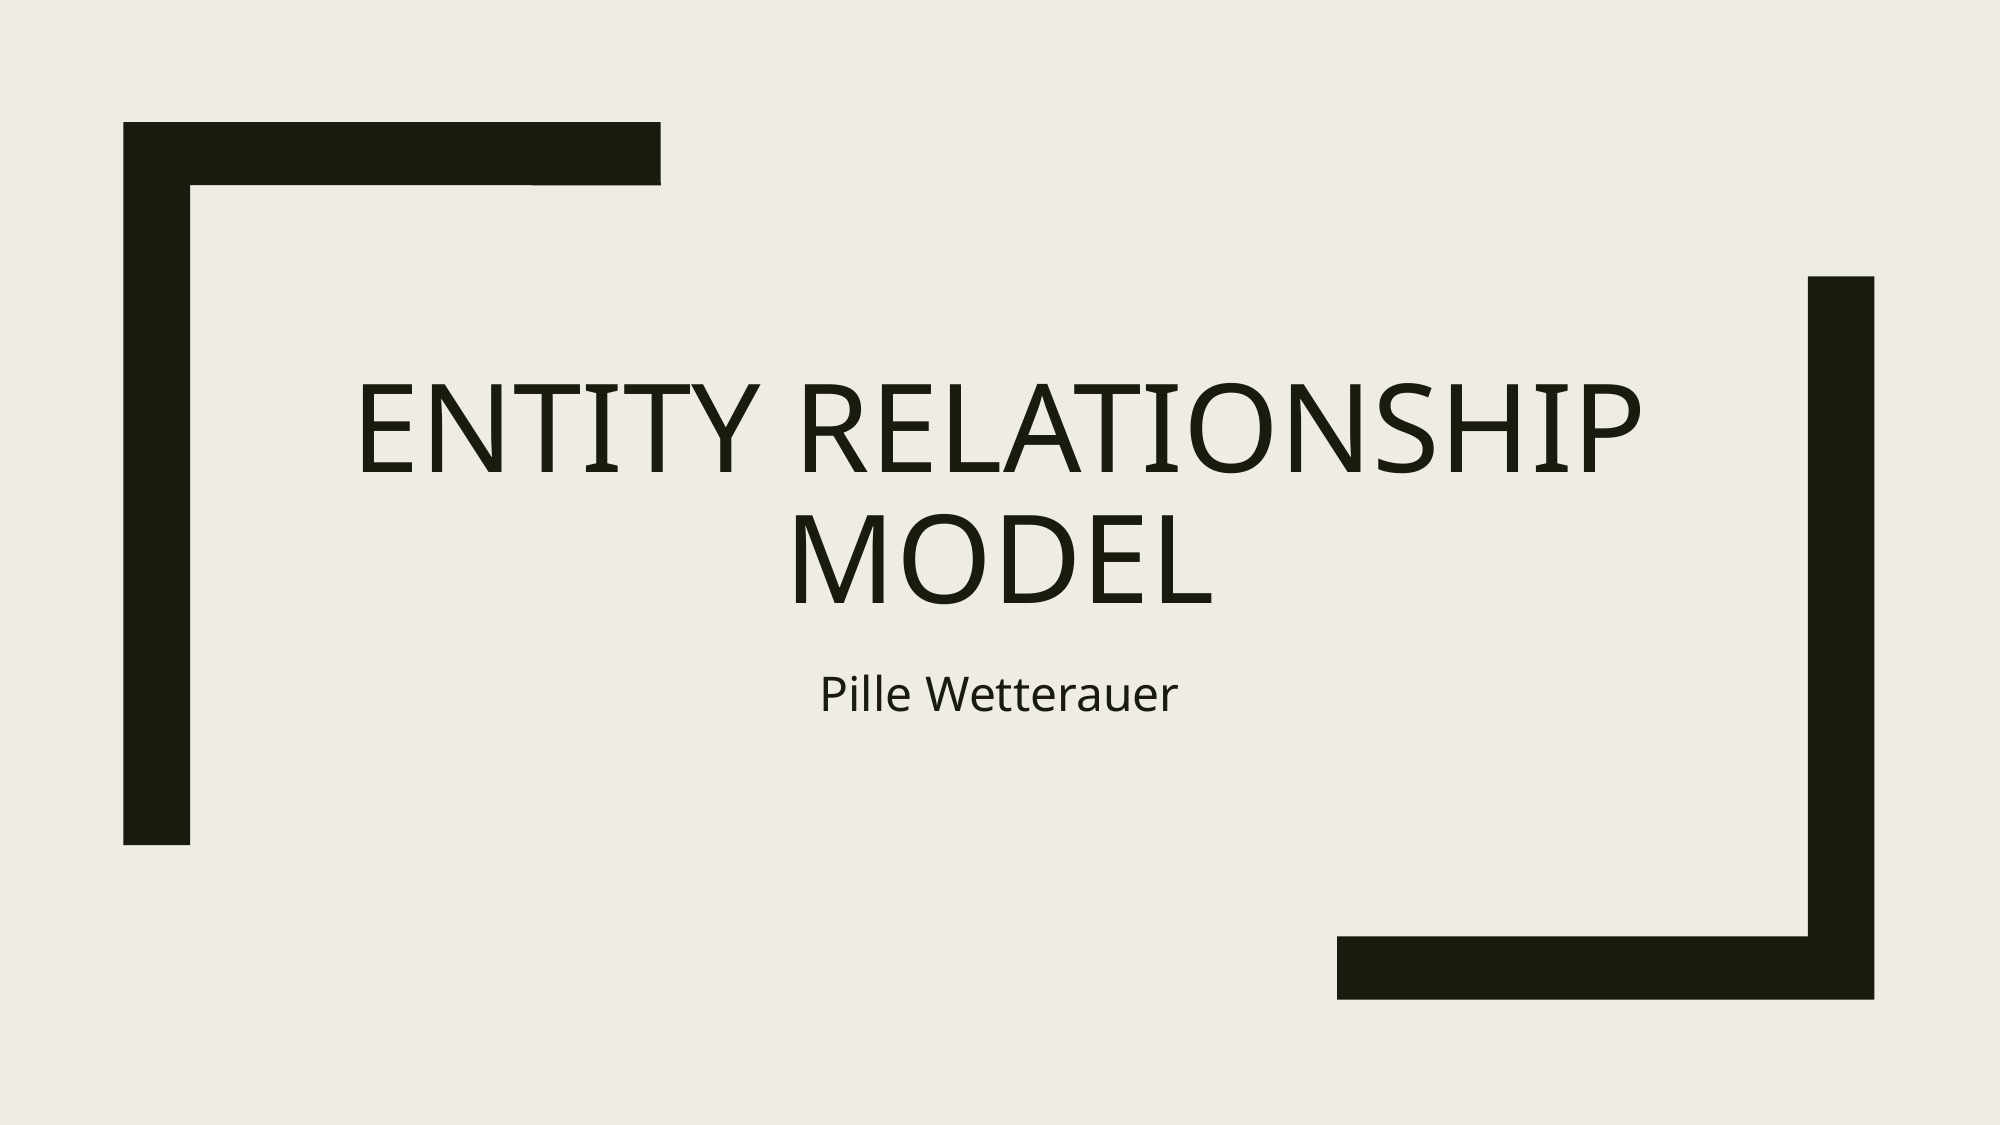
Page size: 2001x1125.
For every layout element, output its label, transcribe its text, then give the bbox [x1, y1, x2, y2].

subtitle Pille Wetterauer [439, 649, 1561, 828]
title Entity Relationship Model [314, 293, 1686, 638]
